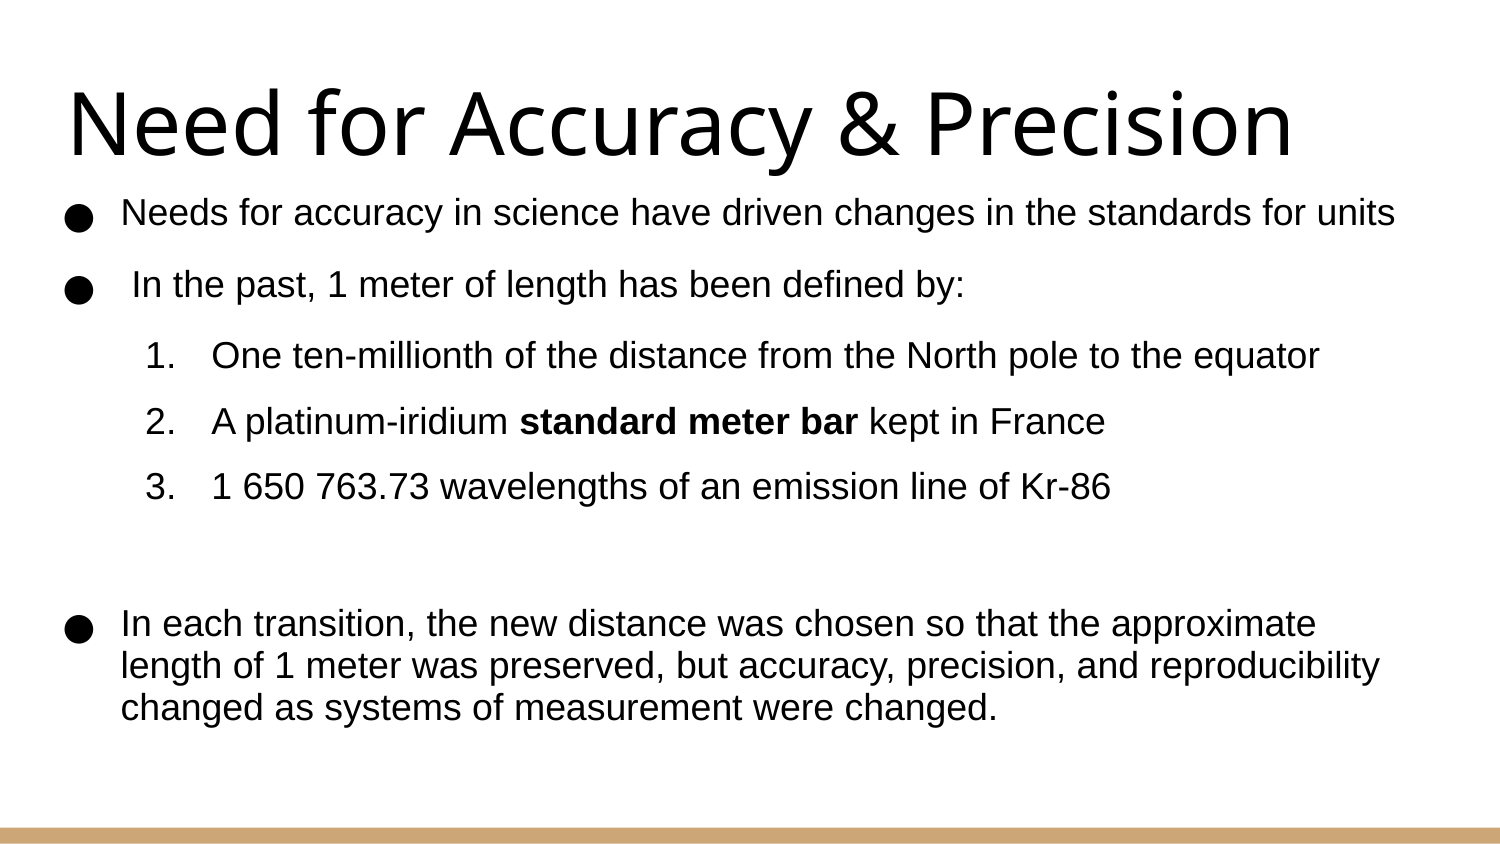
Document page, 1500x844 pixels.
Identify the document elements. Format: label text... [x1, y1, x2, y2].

title Need for Accuracy & Precision [51, 51, 1449, 189]
text_box Needs for accuracy in science have driven changes in the standards for units In the past, 1 meter of length has been defined by: One ten-millionth of the distance from the North pole to the equator A platinum-iridium standard meter bar kept in France 1 650 763.73 wavelengths of an emission line of Kr-86 In each transition, the new distance was chosen so that the approximate length of 1 meter was preserved, but accuracy, precision, and reproducibility changed as systems of measurement were changed. [51, 188, 1399, 716]
